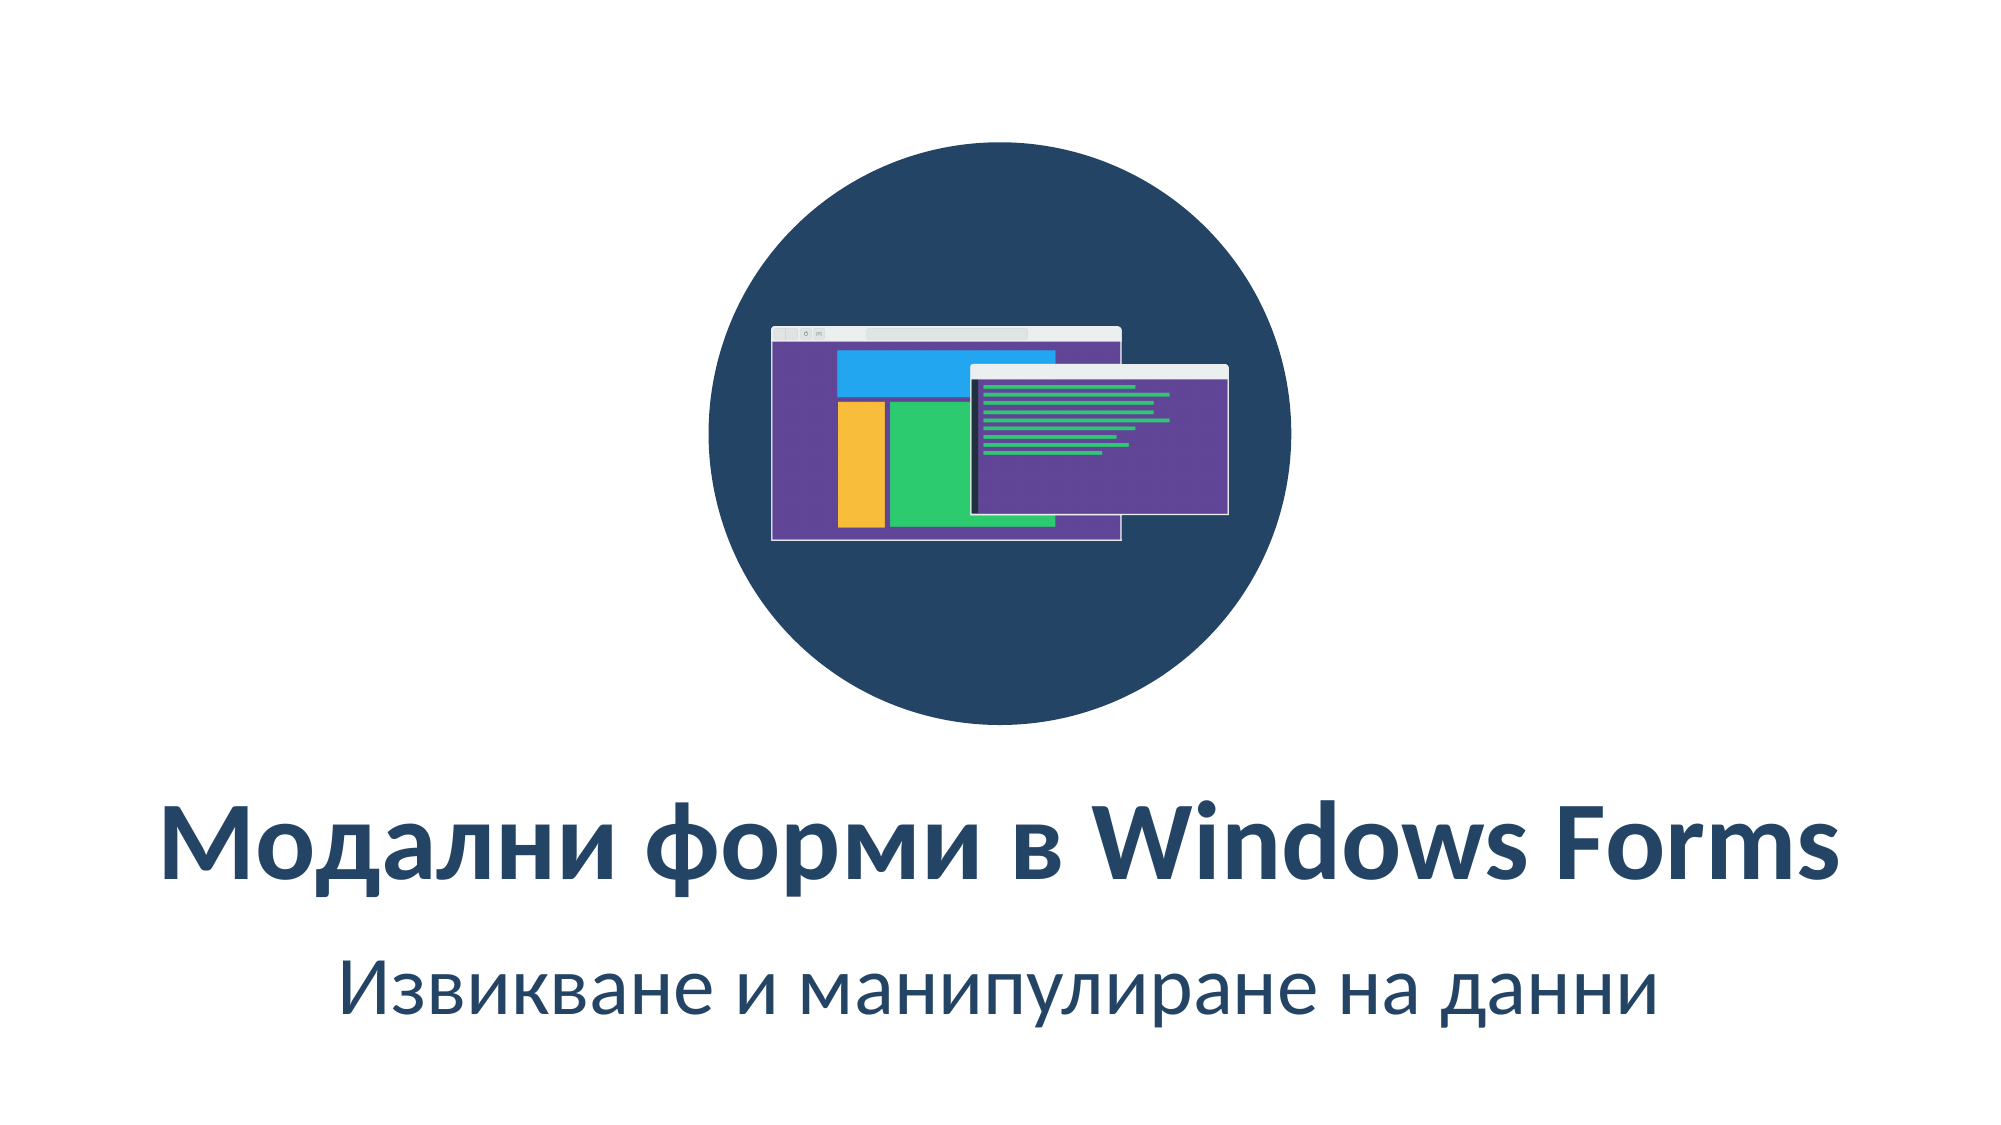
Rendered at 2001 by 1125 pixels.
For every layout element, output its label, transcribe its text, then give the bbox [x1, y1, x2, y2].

subtitle Извикване и манипулиране на данни [100, 916, 1900, 1043]
title Модални форми в Windows Forms [100, 771, 1900, 898]
picture [771, 325, 1229, 541]
